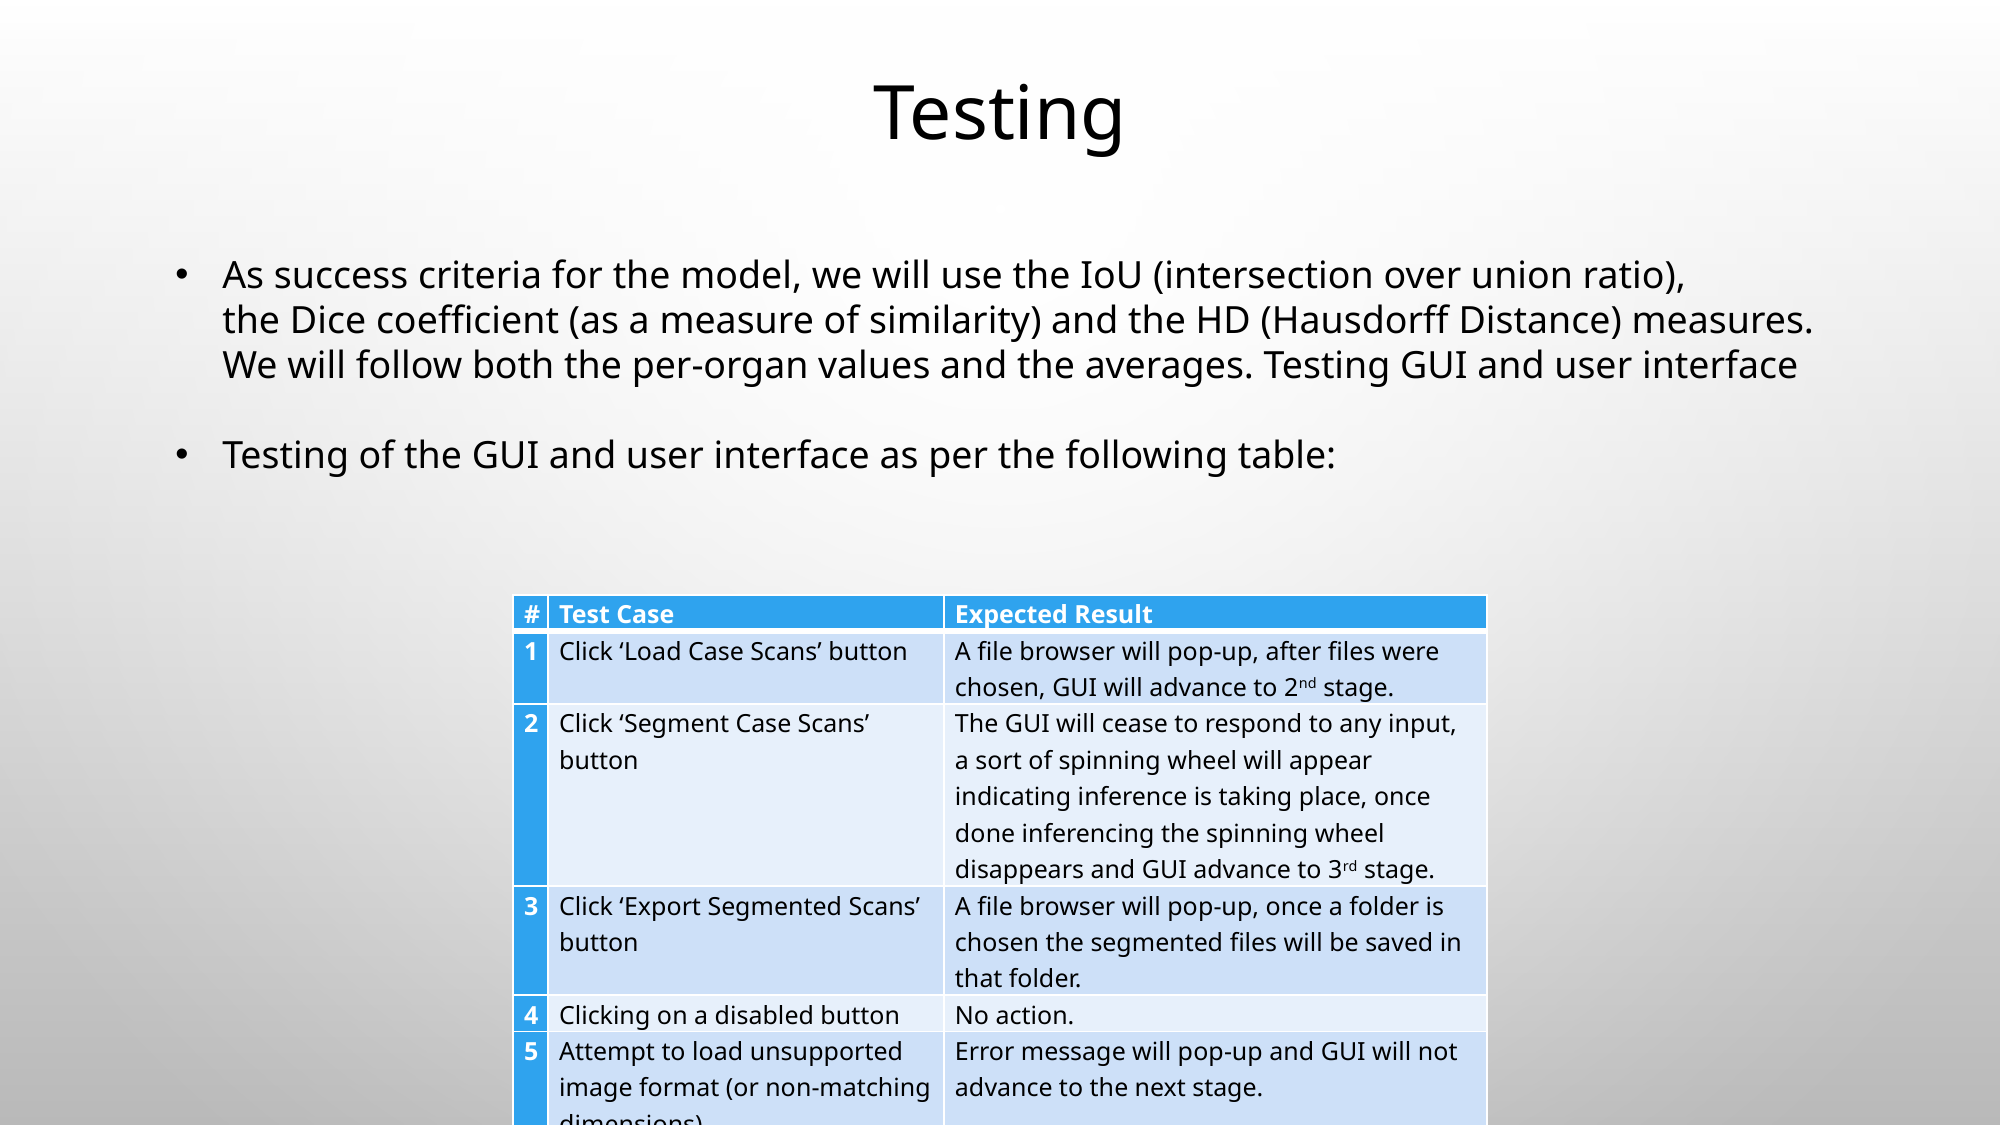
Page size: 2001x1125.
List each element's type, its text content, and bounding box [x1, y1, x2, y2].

table_cell A file browser will pop-up, after files were chosen, GUI will advance to 2nd stage. [945, 634, 1486, 703]
table_cell The GUI will cease to respond to any input, a sort of spinning wheel will appear indicating inference is taking place, once done inferencing the spinning wheel disappears and GUI advance to 3rd stage. [945, 705, 1486, 885]
table_cell Clicking on a disabled button [549, 996, 943, 1031]
table_cell Click ‘Segment Case Scans’ button [549, 705, 943, 885]
table_cell 1 [514, 634, 547, 703]
table_cell 3 [514, 887, 547, 994]
table_cell 2 [514, 705, 547, 885]
table_cell 5 [514, 1032, 547, 1125]
table_cell Click ‘Export Segmented Scans’ button [549, 887, 943, 994]
table_header Test Case [549, 596, 943, 628]
table_cell Attempt to load unsupported image format (or non-matching dimensions) [549, 1032, 943, 1125]
table_header Expected Result [945, 596, 1486, 628]
table_cell Error message will pop-up and GUI will not advance to the next stage. [945, 1032, 1486, 1125]
table_cell Click ‘Load Case Scans’ button [549, 634, 943, 703]
text_box As success criteria for the model, we will use the IoU (intersection over union ratio), the Dice coefficient (as a measure of similarity) and the HD (Hausdorff Distance) measures. We will follow both the per-organ values and the averages. Testing GUI and user interface Testing of the GUI and user interface as per the following table: [160, 243, 1861, 484]
table_cell 4 [514, 996, 547, 1031]
table_header # [514, 596, 547, 628]
title Testing [639, 38, 1361, 191]
table_cell No action. [945, 996, 1486, 1031]
table_cell A file browser will pop-up, once a folder is chosen the segmented files will be saved in that folder. [945, 887, 1486, 994]
picture [0, 0, 2000, 1125]
